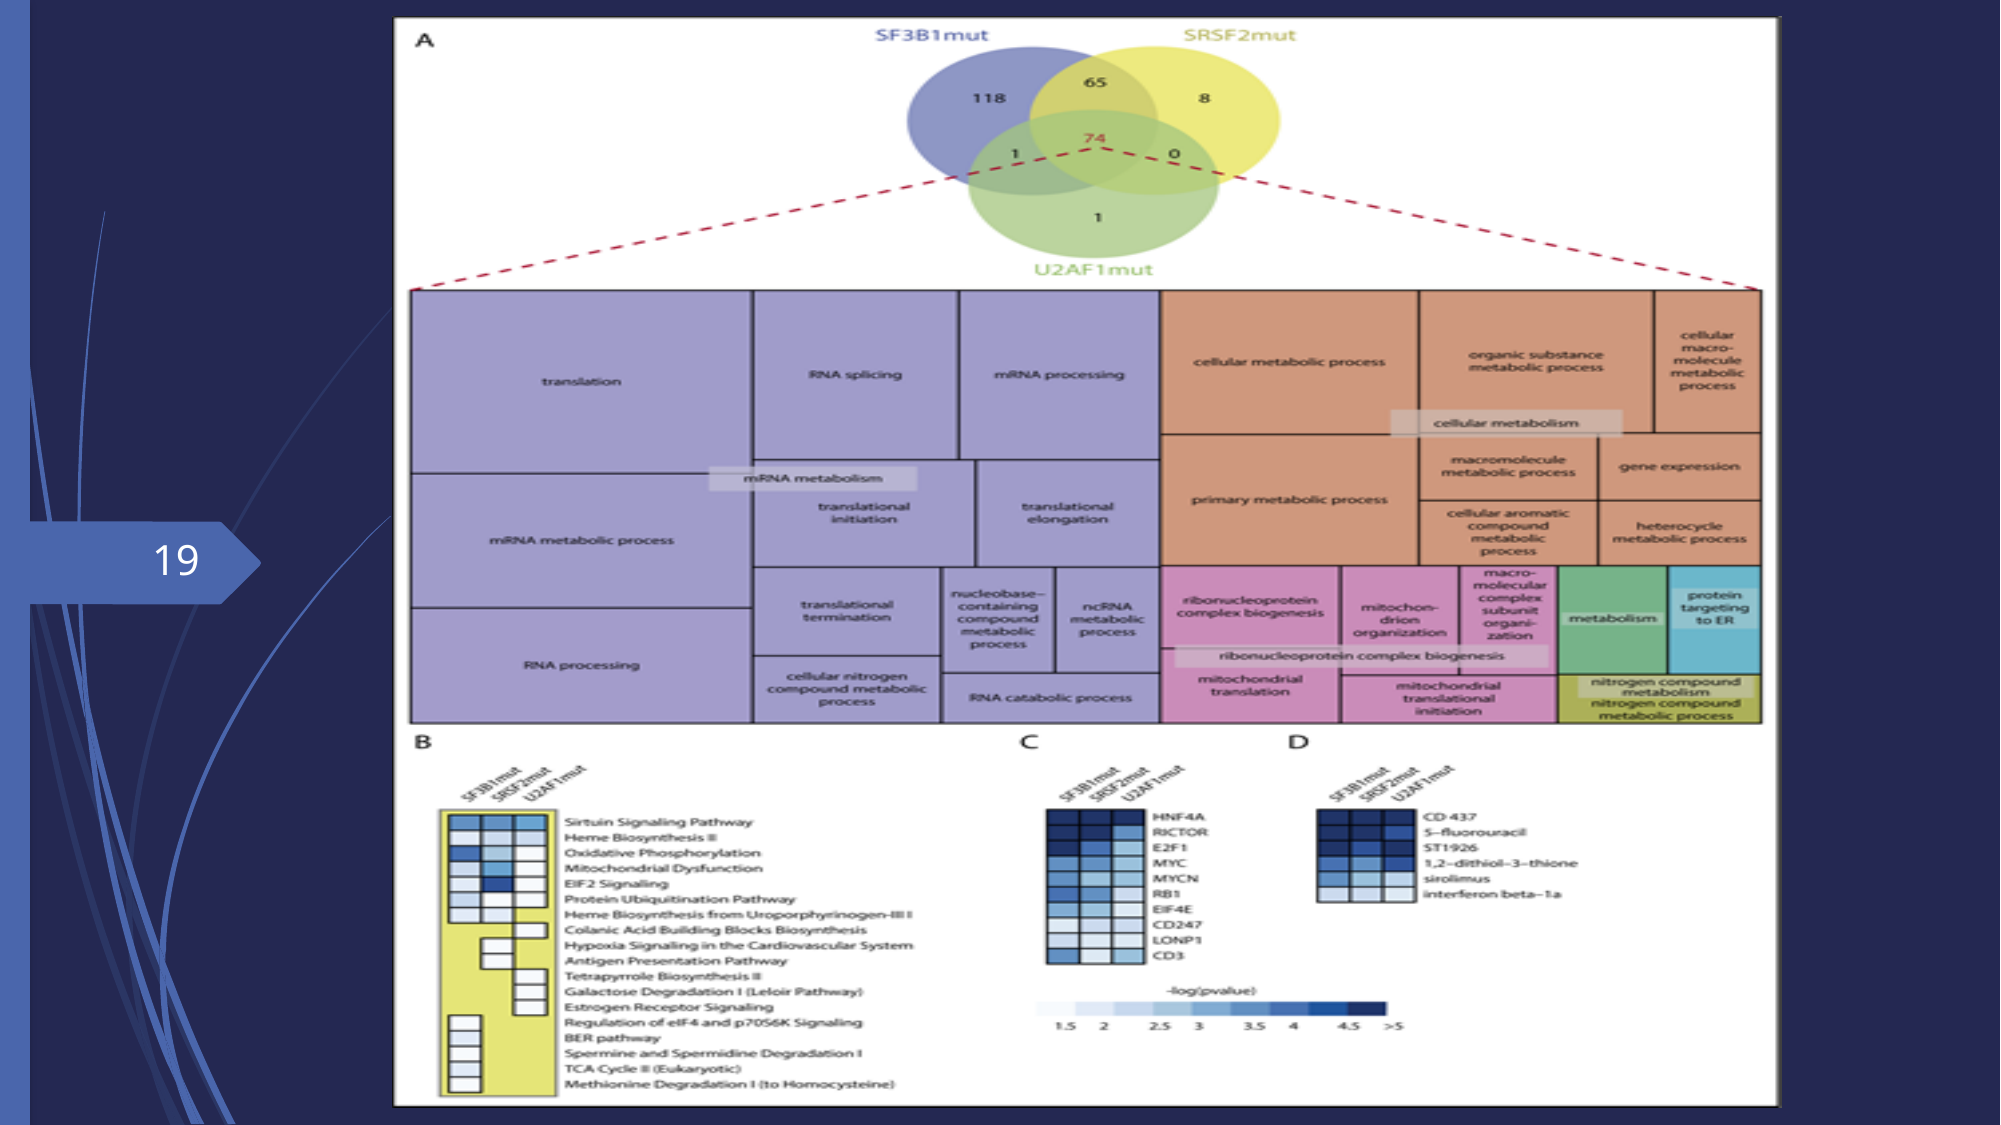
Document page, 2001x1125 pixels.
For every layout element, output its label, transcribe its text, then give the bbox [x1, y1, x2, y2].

picture [391, 16, 1782, 1108]
slide_number 19 [87, 532, 216, 592]
